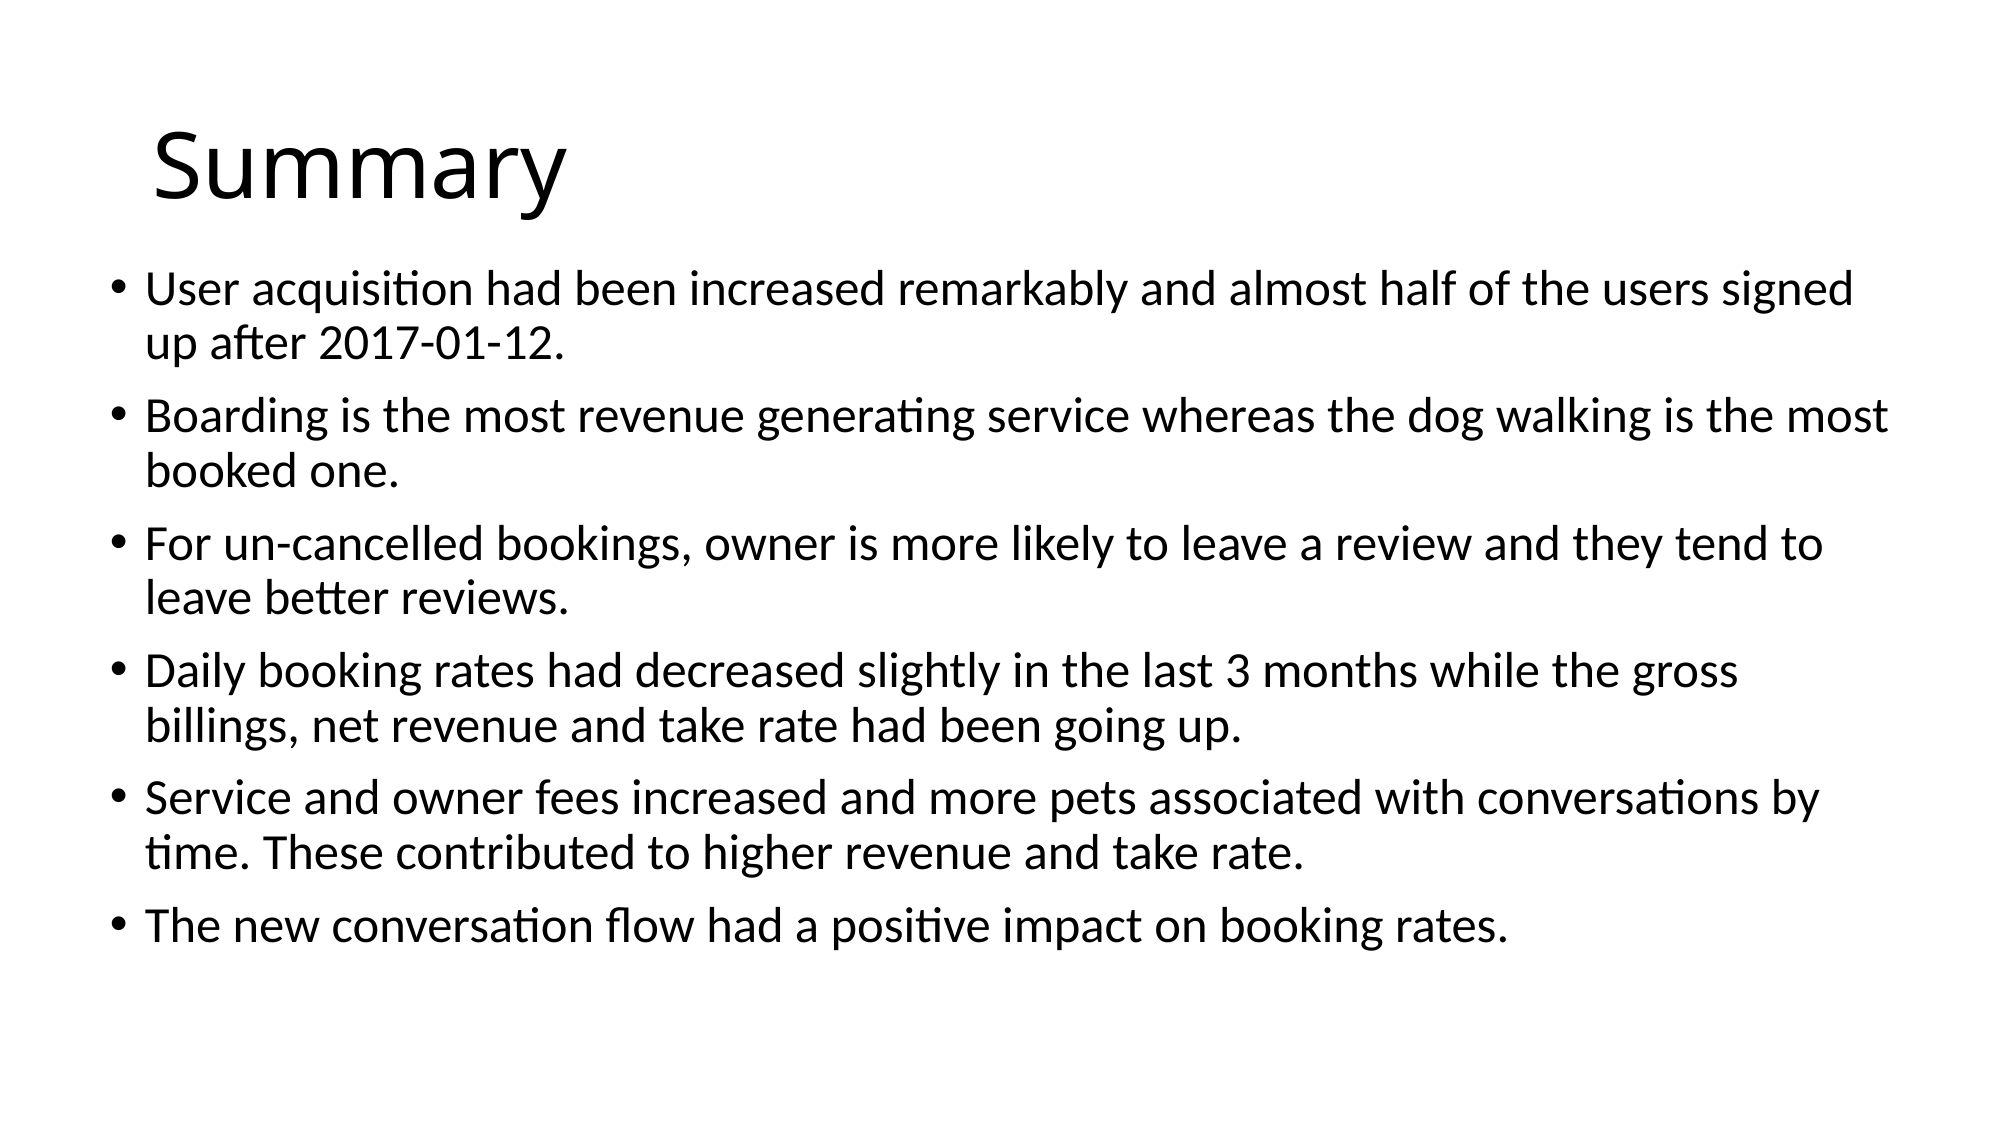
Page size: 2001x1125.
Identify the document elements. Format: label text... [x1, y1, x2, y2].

list User acquisition had been increased remarkably and almost half of the users signed up after 2017-01-12. Boarding is the most revenue generating service whereas the dog walking is the most booked one. For un-cancelled bookings, owner is more likely to leave a review and they tend to leave better reviews. Daily booking rates had decreased slightly in the last 3 months while the gross billings, net revenue and take rate had been going up. Service and owner fees increased and more pets associated with conversations by time. These contributed to higher revenue and take rate. The new conversation flow had a positive impact on booking rates. [94, 254, 1912, 968]
title Summary [137, 59, 1863, 254]
